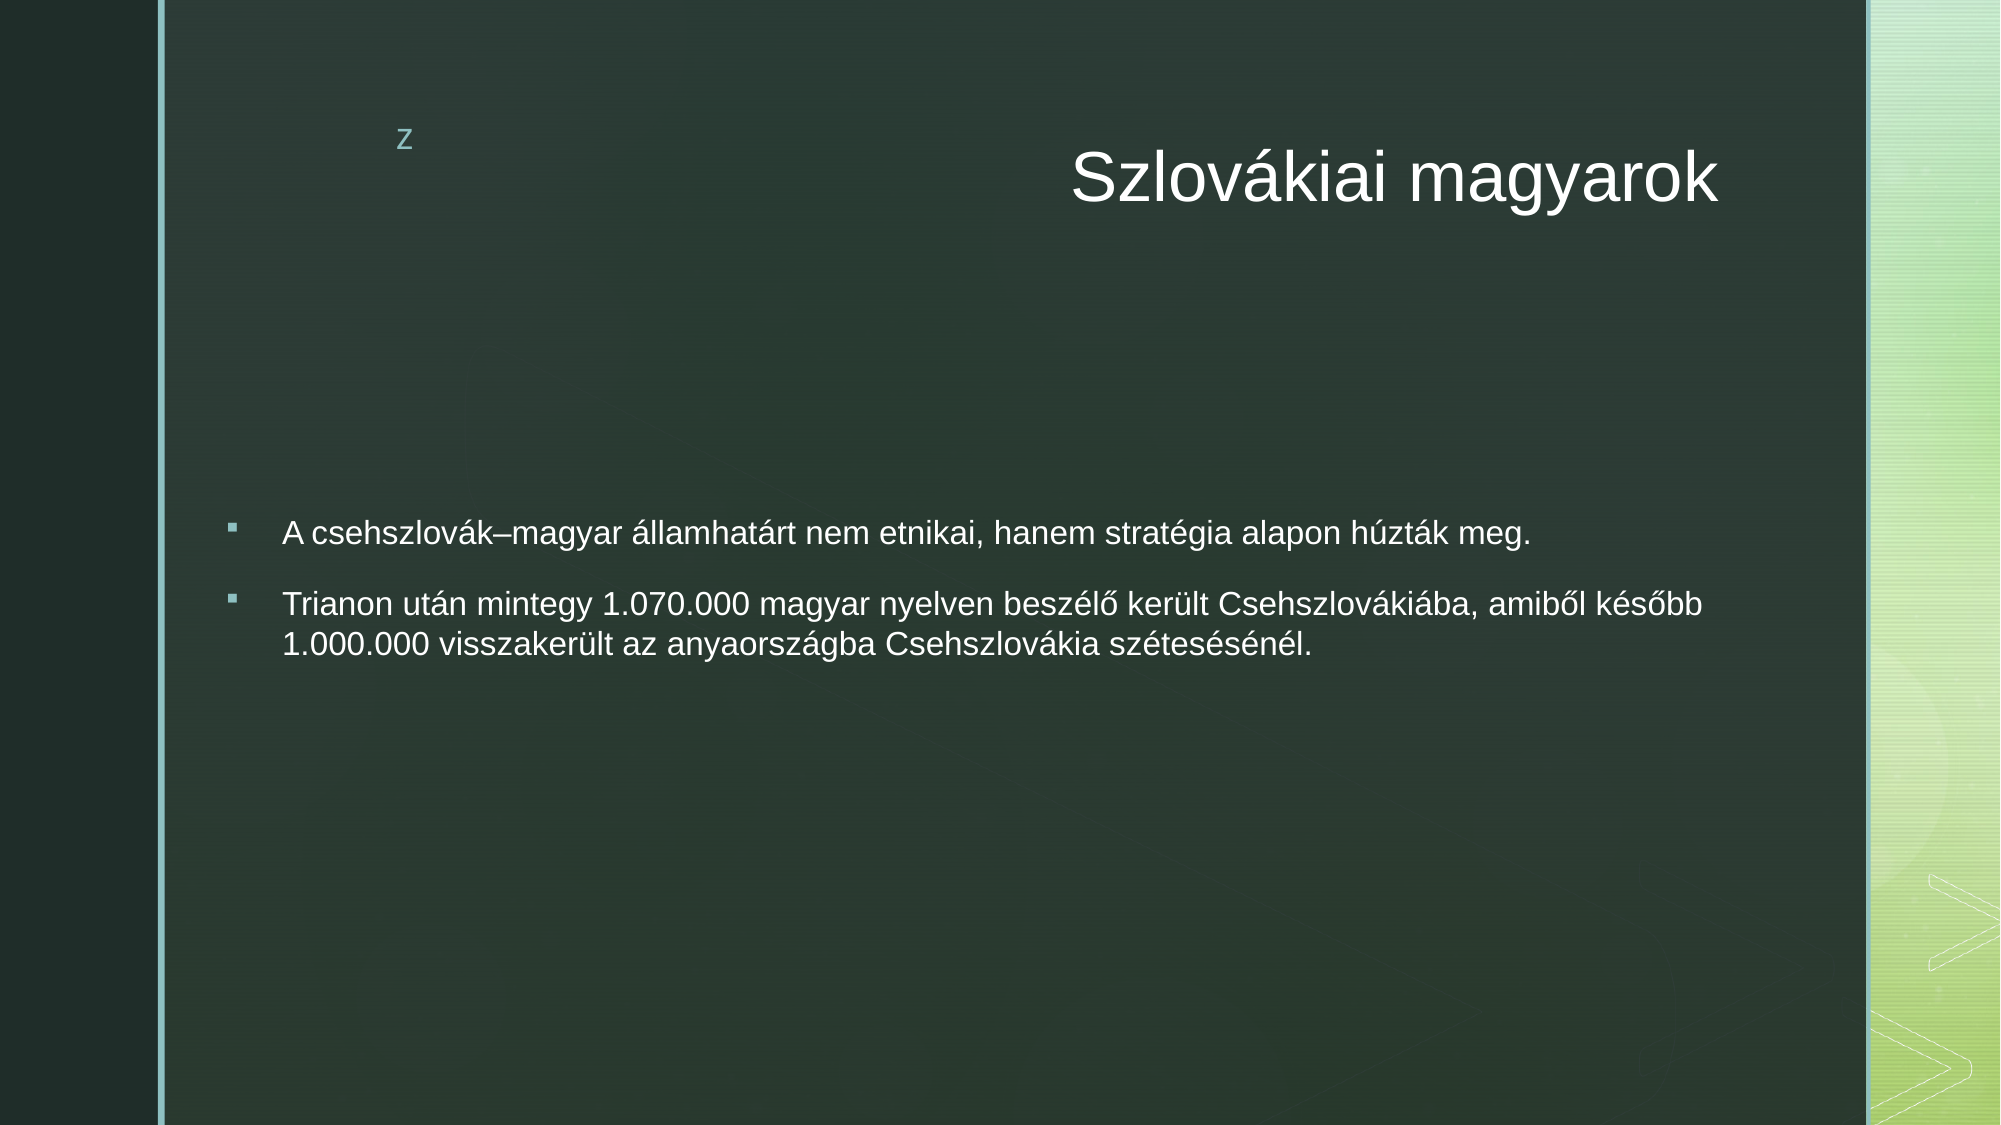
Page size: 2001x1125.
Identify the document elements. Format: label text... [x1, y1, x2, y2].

list A csehszlovák–magyar államhatárt nem etnikai, hanem stratégia alapon húzták meg. Trianon után mintegy 1.070.000 magyar nyelven beszélő került Csehszlovákiába, amiből később 1.000.000 visszakerült az anyaországba Csehszlovákia szétesésénél. [210, 251, 1736, 993]
title Szlovákiai magyarok [428, 132, 1734, 251]
picture [1871, 0, 2001, 1125]
